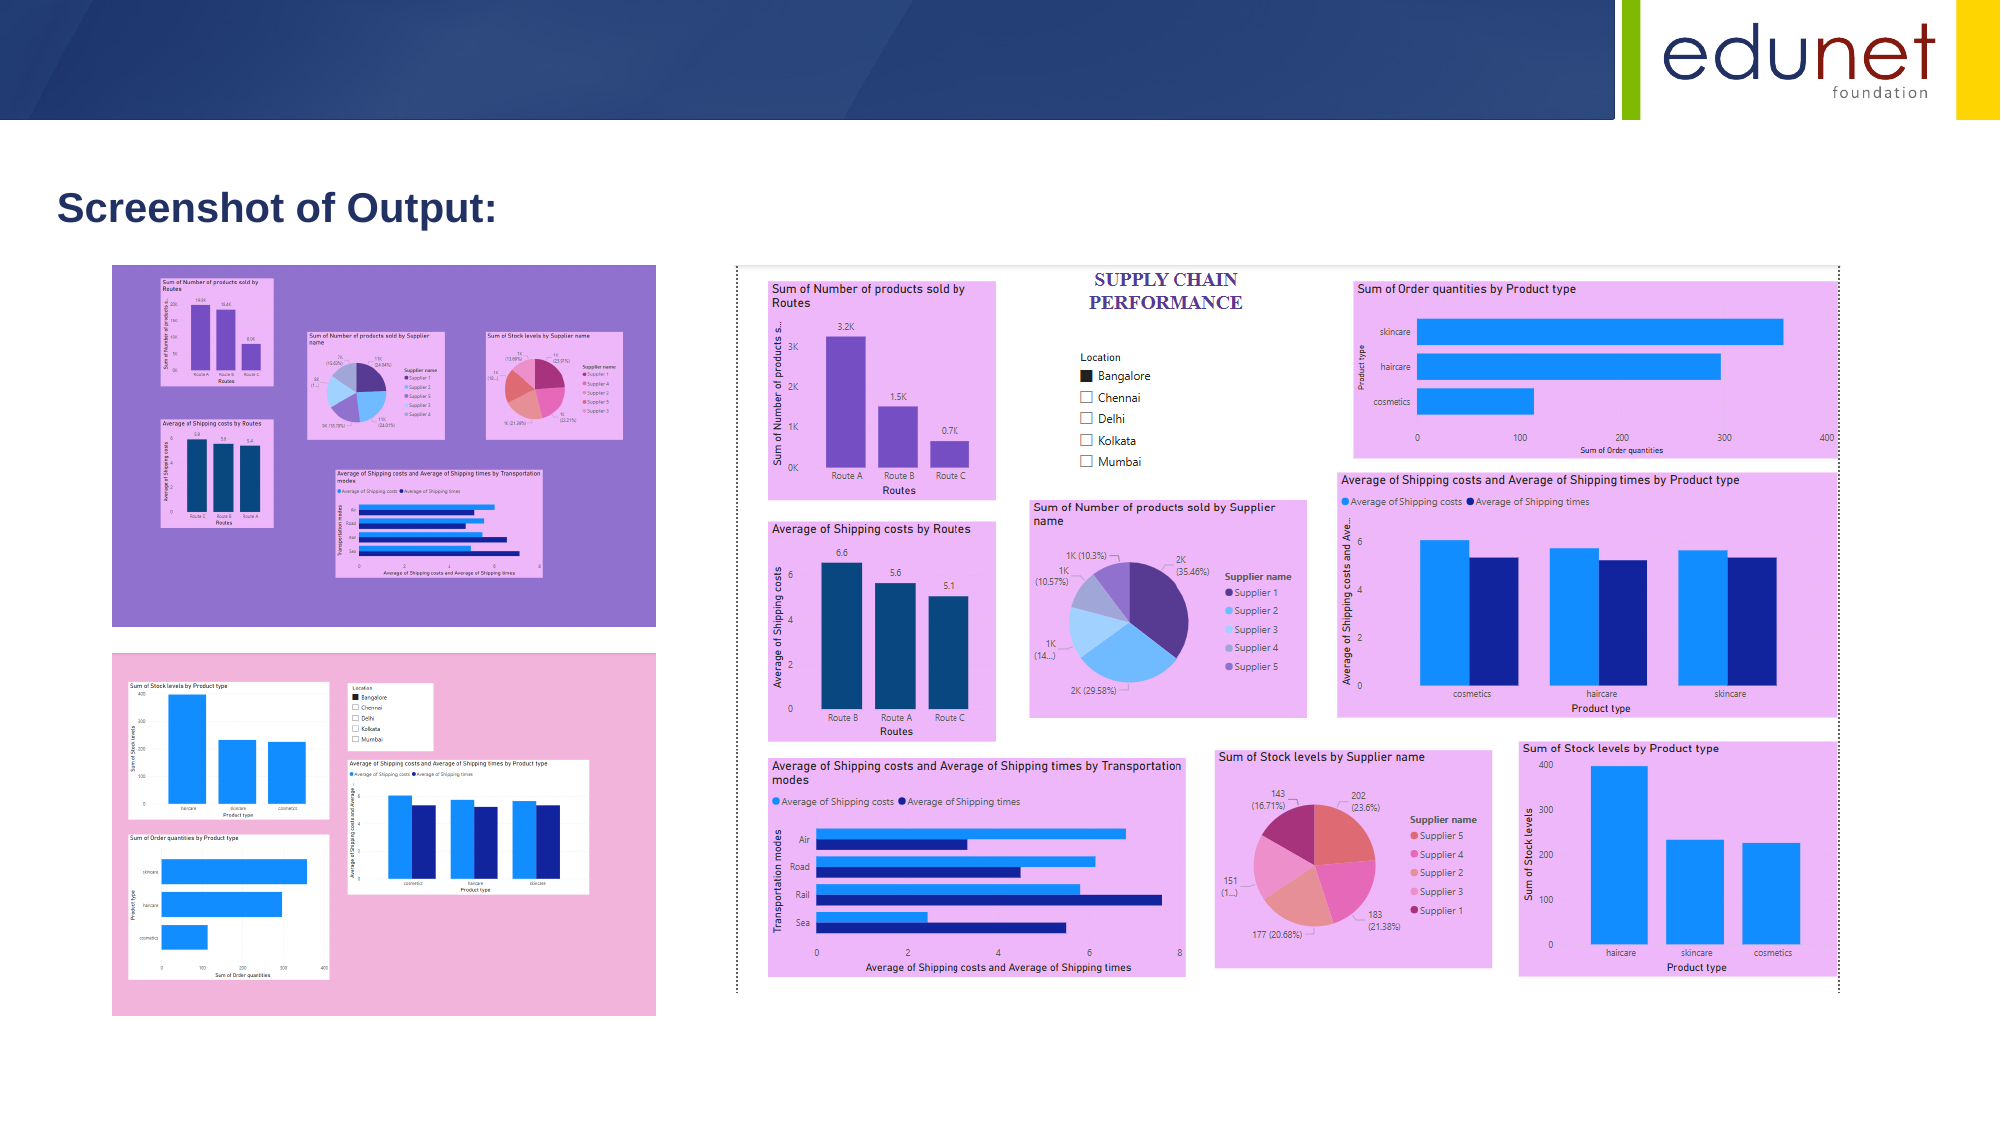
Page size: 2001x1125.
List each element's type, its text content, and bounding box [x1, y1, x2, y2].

picture [733, 264, 1842, 993]
picture [111, 653, 656, 1017]
text_box Screenshot of Output: [41, 172, 1043, 238]
picture [111, 264, 656, 628]
picture [1652, 12, 1948, 108]
